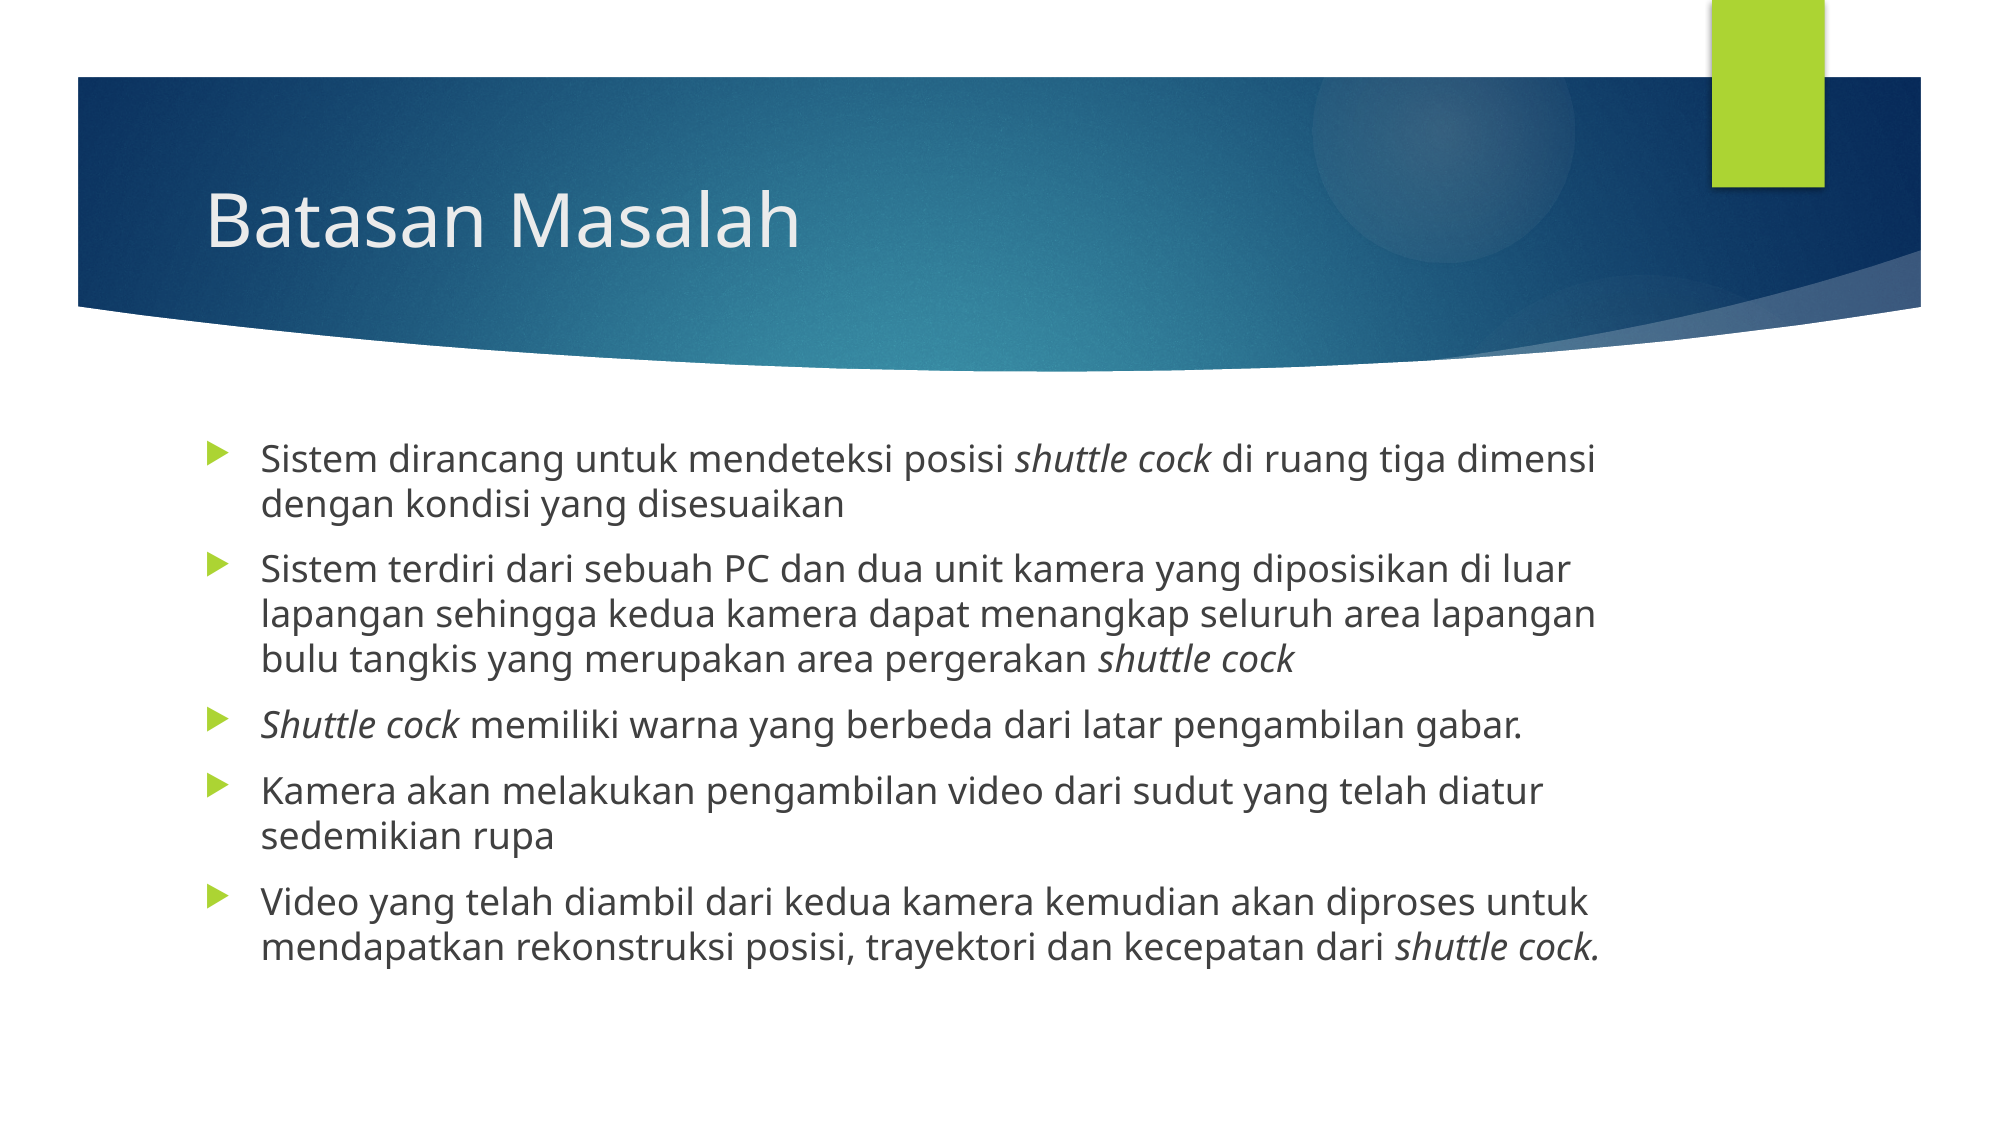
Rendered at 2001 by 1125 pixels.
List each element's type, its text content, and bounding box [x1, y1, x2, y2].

list Sistem dirancang untuk mendeteksi posisi shuttle cock di ruang tiga dimensi dengan kondisi yang disesuaikan Sistem terdiri dari sebuah PC dan dua unit kamera yang diposisikan di luar lapangan sehingga kedua kamera dapat menangkap seluruh area lapangan bulu tangkis yang merupakan area pergerakan shuttle cock Shuttle cock memiliki warna yang berbeda dari latar pengambilan gabar. Kamera akan melakukan pengambilan video dari sudut yang telah diatur sedemikian rupa Video yang telah diambil dari kedua kamera kemudian akan diproses untuk mendapatkan rekonstruksi posisi, trayektori dan kecepatan dari shuttle cock. [189, 427, 1627, 988]
title Batasan Masalah [189, 159, 1627, 276]
